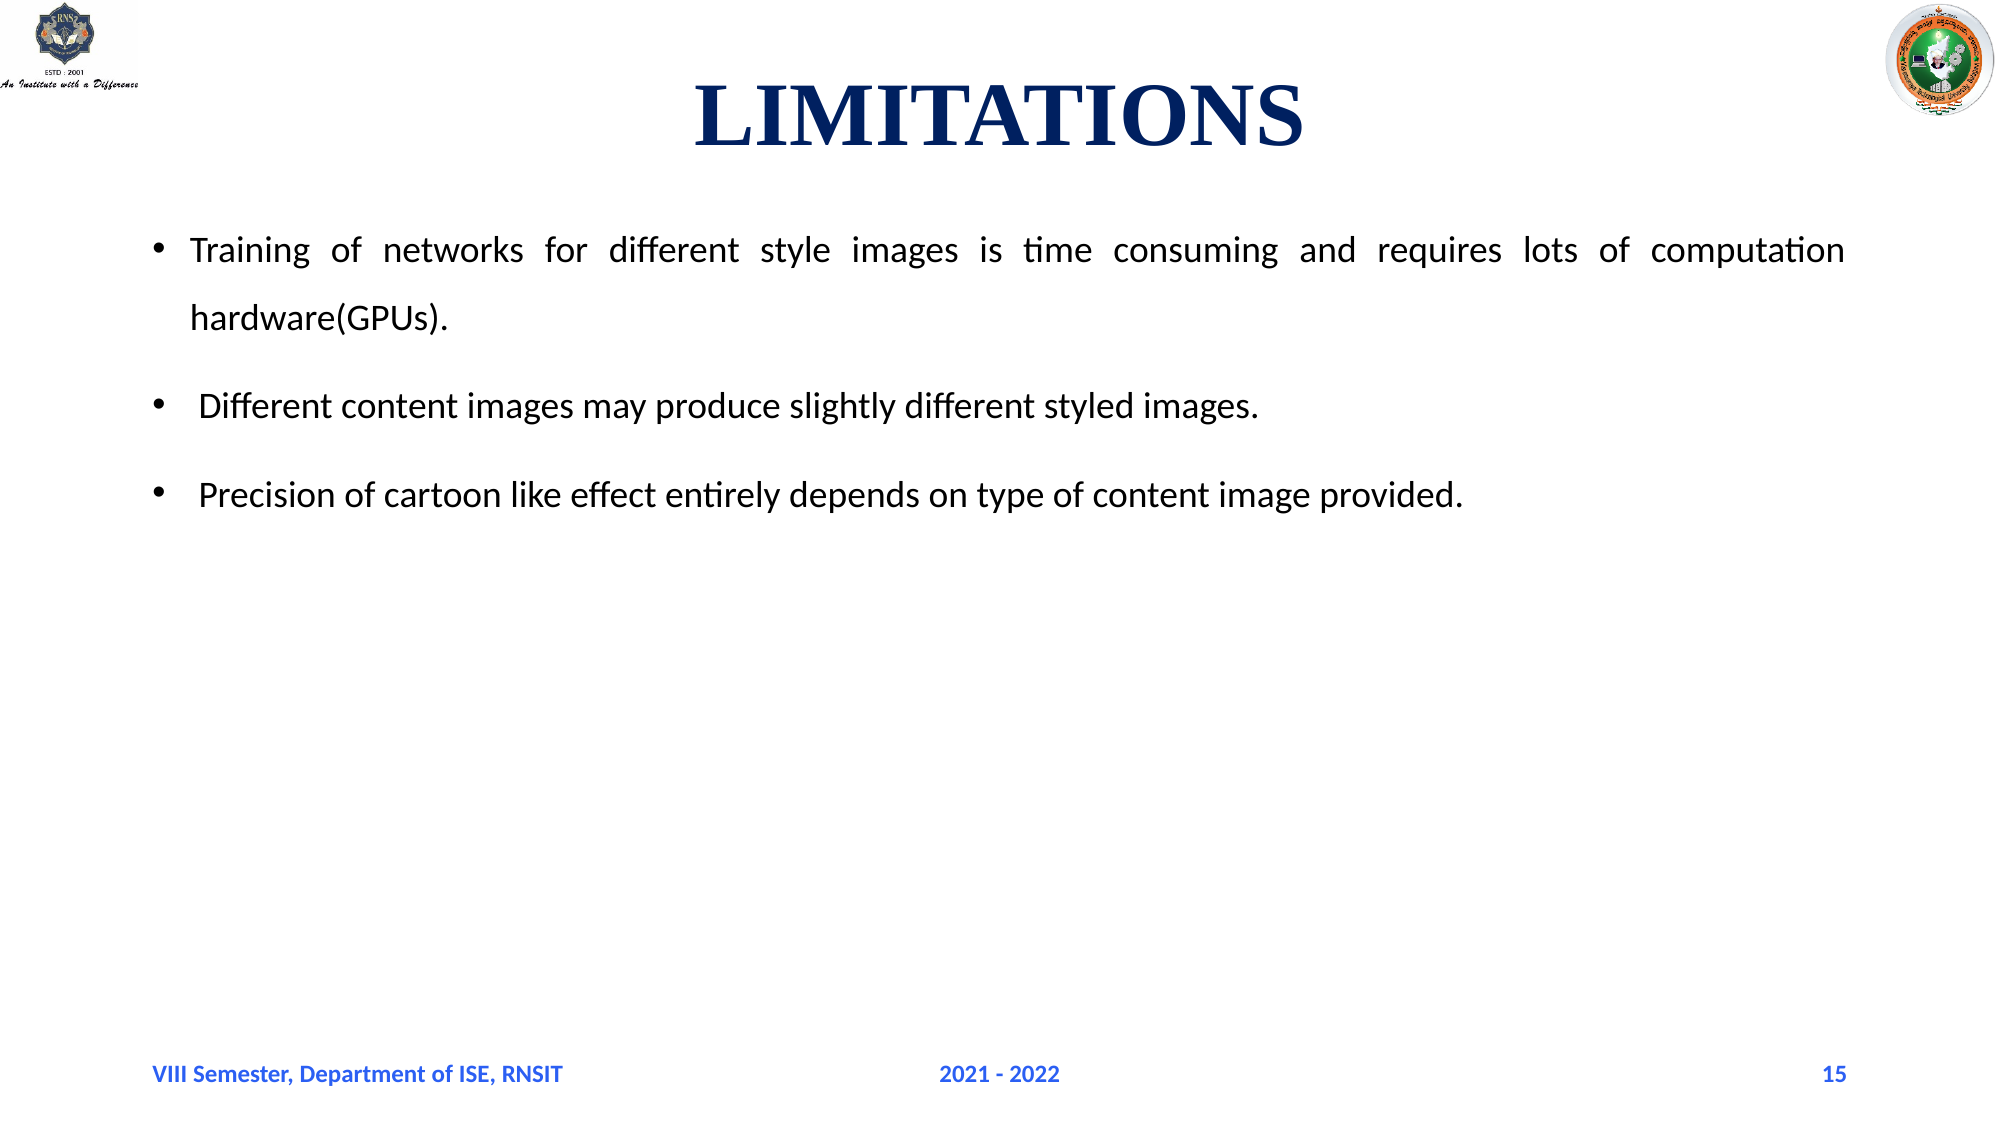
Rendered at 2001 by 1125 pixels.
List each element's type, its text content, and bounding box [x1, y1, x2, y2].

slide_number VIII Semester, Department of ISE, RNSIT [137, 1042, 662, 1103]
footer 2021 - 2022 [662, 1042, 1338, 1103]
list Training of networks for different style images is time consuming and requires lots of computation hardware(GPUs). Different content images may produce slightly different styled images. Precision of cartoon like effect entirely depends on type of content image provided. [137, 195, 1863, 1022]
slide_number 15 [1412, 1042, 1863, 1103]
picture [1882, 2, 1997, 117]
title LIMITATIONS [137, 59, 1863, 174]
picture [0, 0, 138, 90]
